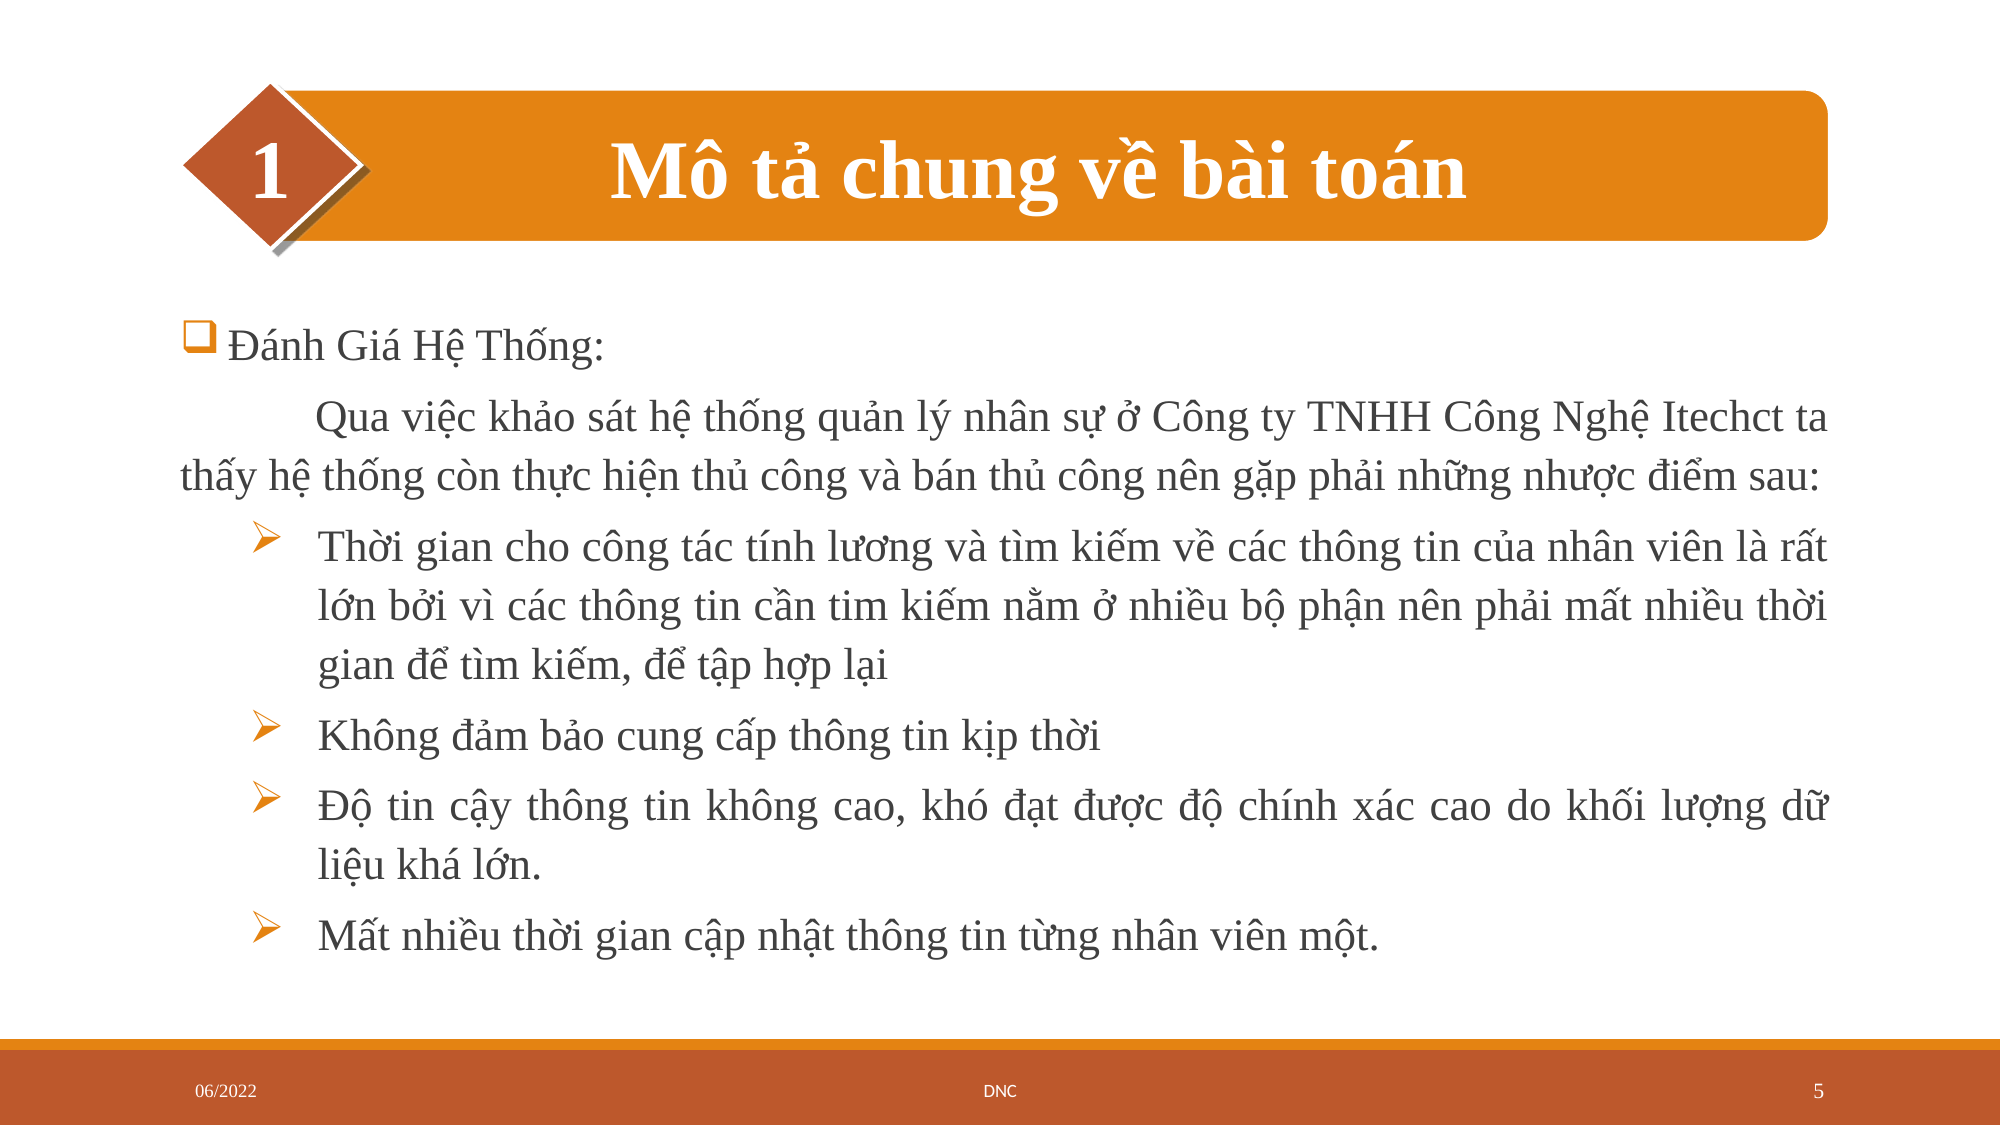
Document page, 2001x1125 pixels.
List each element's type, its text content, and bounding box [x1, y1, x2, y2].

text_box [179, 80, 1831, 251]
slide_number 5 [1624, 1059, 1840, 1120]
slide_number 06/2022 [180, 1059, 586, 1120]
footer DNC [604, 1059, 1396, 1120]
list Đánh Giá Hệ Thống: Qua việc khảo sát hệ thống quản lý nhân sự ở Công ty TNHH Công Nghệ Itechct ta thấy hệ thống còn thực hiện thủ công và bán thủ công nên gặp phải những nhược điểm sau: Thời gian cho công tác tính lương và tìm kiếm về các thông tin của nhân viên là rất lớn bởi vì các thông tin cần tim kiếm nằm ở nhiều bộ phận nên phải mất nhiều thời gian để tìm kiếm, để tập hợp lại Không đảm bảo cung cấp thông tin kịp thời Độ tin cậy thông tin không cao, khó đạt được độ chính xác cao do khối lượng dữ liệu khá lớn. Mất nhiều thời gian cập nhật thông tin từng nhân viên một. [180, 302, 1830, 1025]
